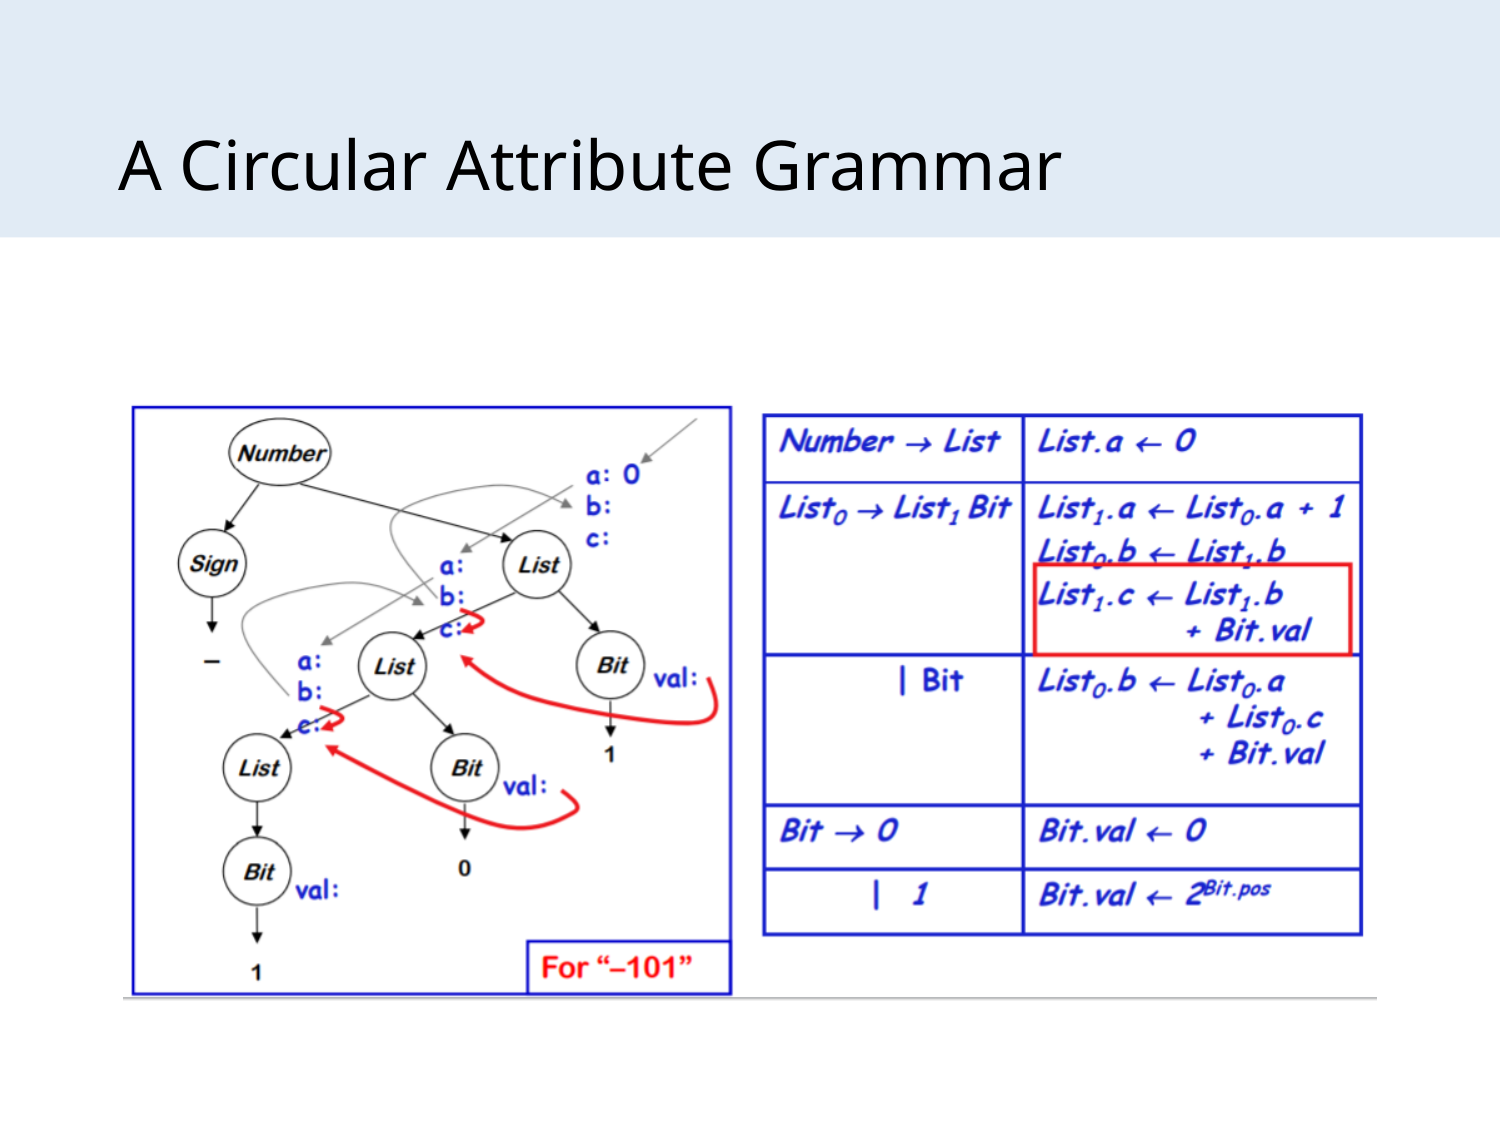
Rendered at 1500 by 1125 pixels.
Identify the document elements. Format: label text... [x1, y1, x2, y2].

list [123, 391, 1377, 1001]
title A Circular Attribute Grammar [103, 59, 1397, 278]
